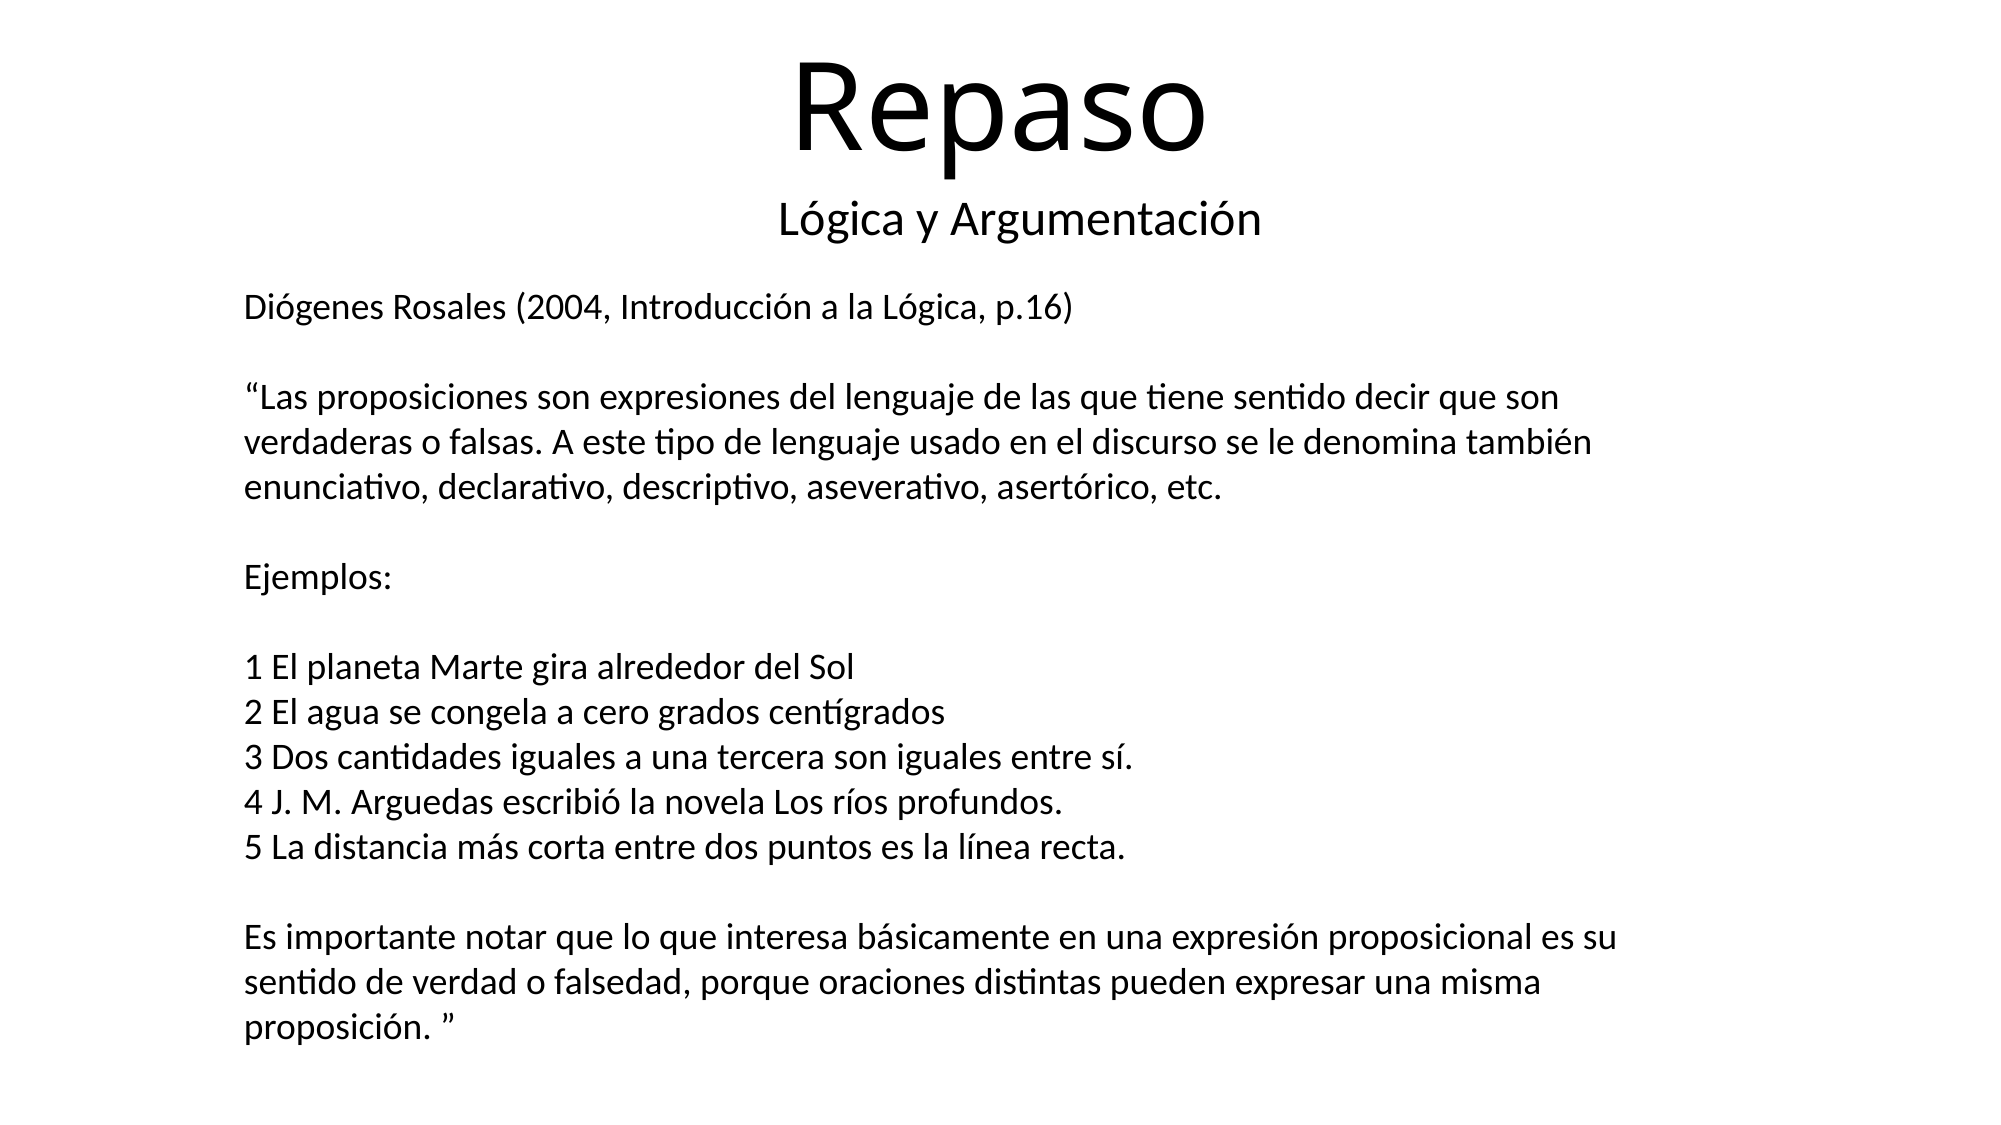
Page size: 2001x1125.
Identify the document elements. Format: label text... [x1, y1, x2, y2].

title Repaso [249, 36, 1750, 185]
text_box Diógenes Rosales (2004, Introducción a la Lógica, p.16) “Las proposiciones son expresiones del lenguaje de las que tiene sentido decir que son verdaderas o falsas. A este tipo de lenguaje usado en el discurso se le denomina también enunciativo, declarativo, descriptivo, aseverativo, asertórico, etc. Ejemplos: 1 El planeta Marte gira alrededor del Sol 2 El agua se congela a cero grados centígrados 3 Dos cantidades iguales a una tercera son iguales entre sí. 4 J. M. Arguedas escribió la novela Los ríos profundos. 5 La distancia más corta entre dos puntos es la línea recta. Es importante notar que lo que interesa básicamente en una expresión proposicional es su sentido de verdad o falsedad, porque oraciones distintas pueden expresar una misma proposición. ” [229, 274, 1750, 1055]
subtitle Lógica y Argumentación [270, 184, 1771, 457]
